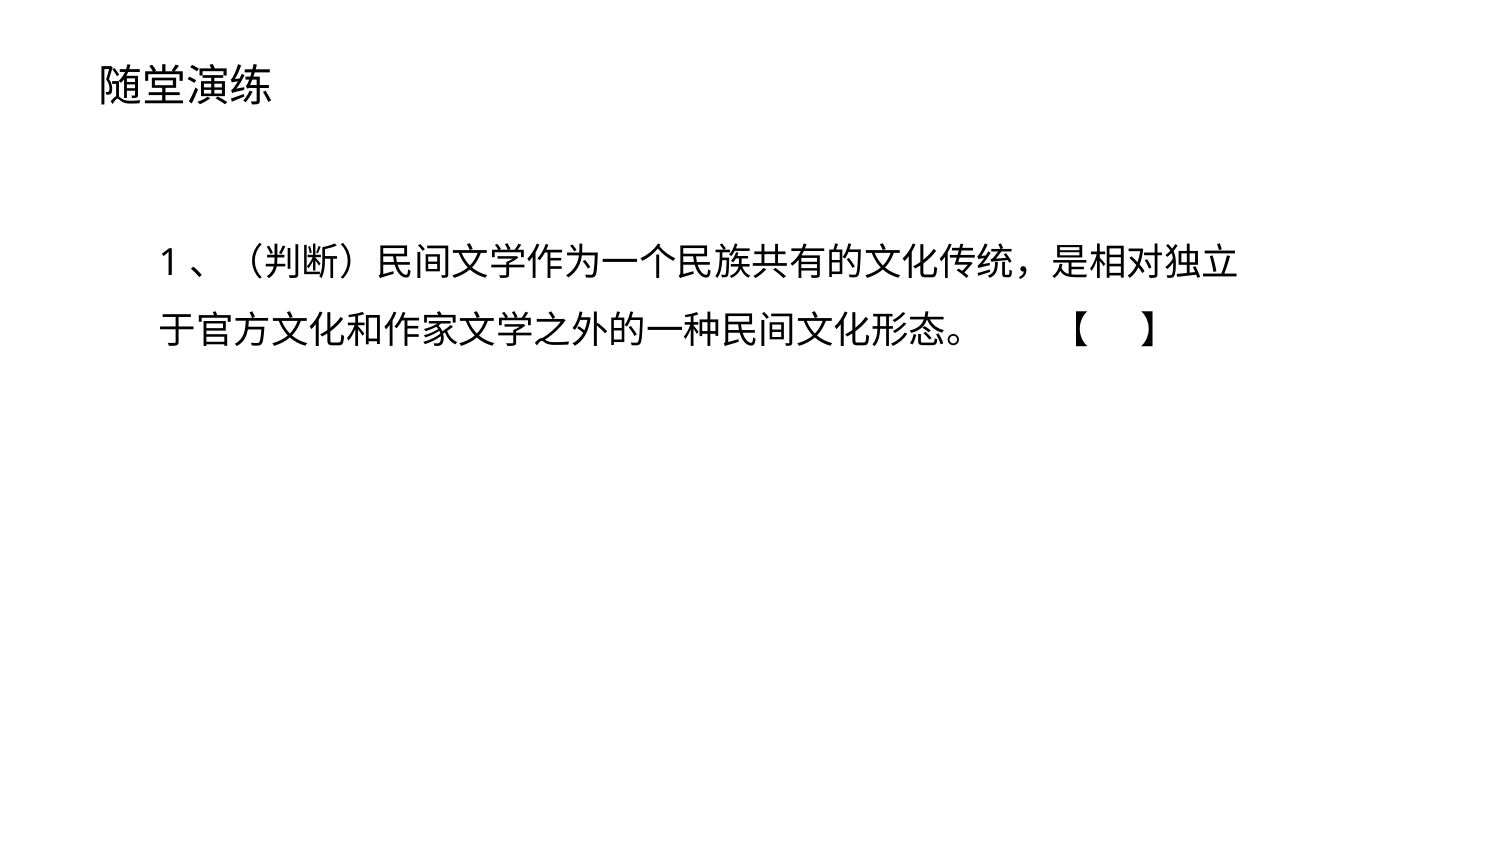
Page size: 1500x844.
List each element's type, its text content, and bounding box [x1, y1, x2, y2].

text_box 随堂演练 [87, 52, 598, 117]
text_box 1、（判断）民间文学作为一个民族共有的文化传统，是相对独立于官方文化和作家文学之外的一种民间文化形态。 【 】 [147, 210, 1268, 357]
